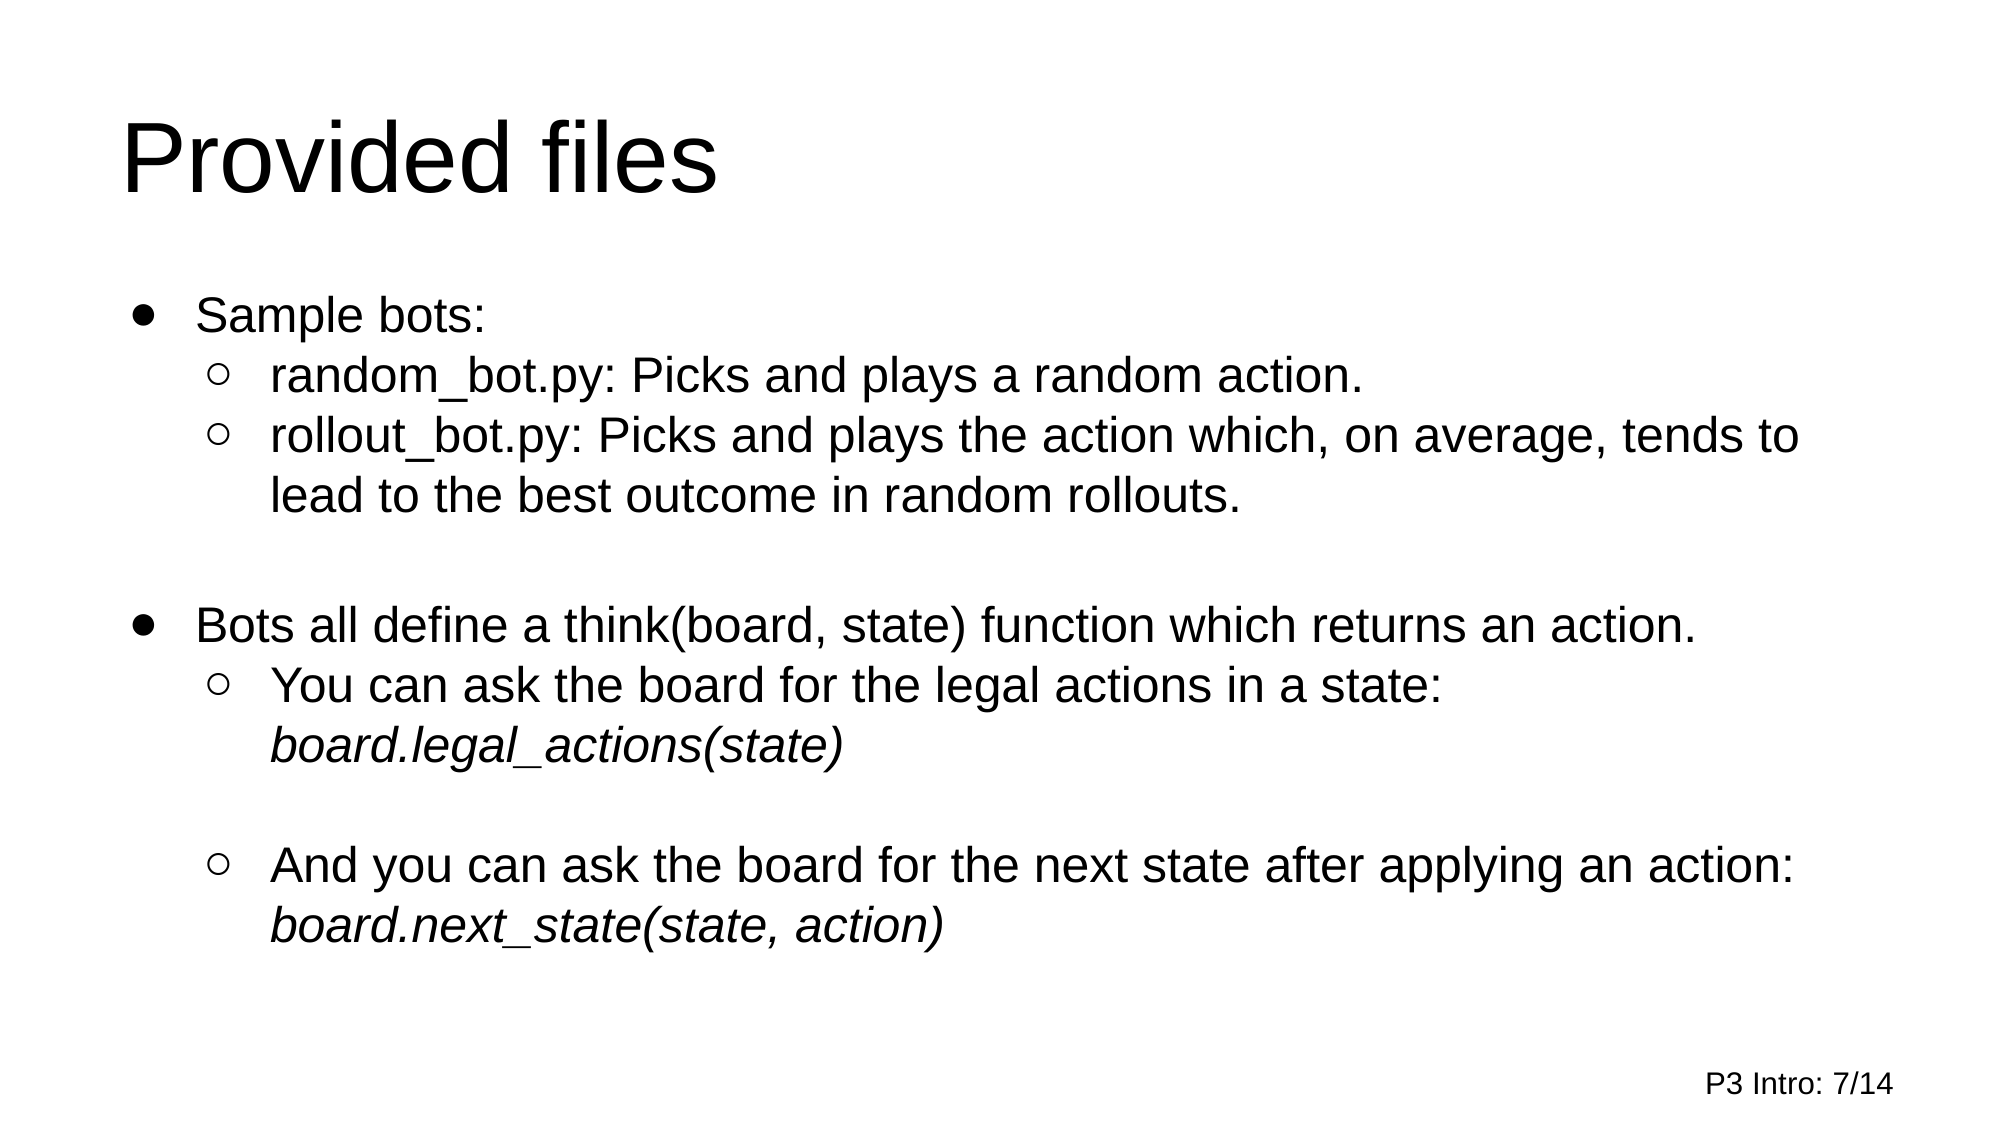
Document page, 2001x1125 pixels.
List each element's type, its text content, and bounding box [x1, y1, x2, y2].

title Provided files [99, 45, 1900, 233]
slide_number P3 Intro: ‹#›/14 [1685, 1038, 1992, 1125]
list Sample bots: random_bot.py: Picks and plays a random action. rollout_bot.py: Picks and plays the action which, on average, tends to lead to the best outcome in random rollouts. Bots all define a think(board, state) function which returns an action. You can ask the board for the legal actions in a state: board.legal_actions(state) And you can ask the board for the next state after applying an action: board.next_state(state, action) [99, 262, 1900, 1078]
